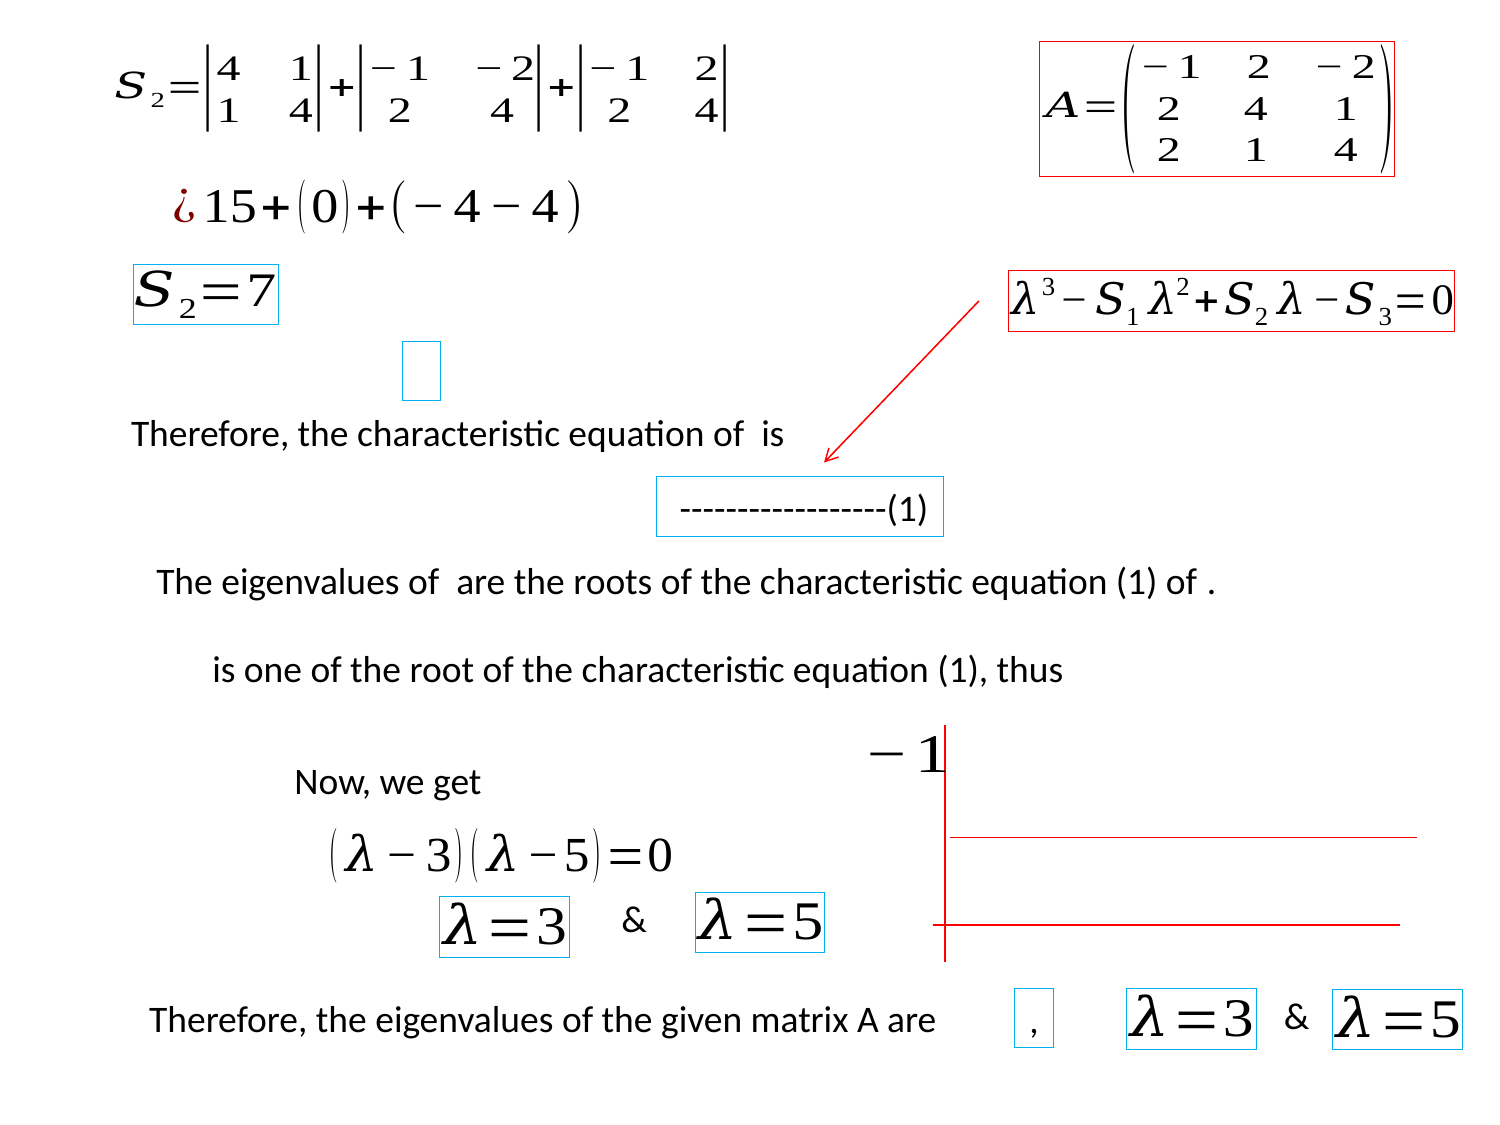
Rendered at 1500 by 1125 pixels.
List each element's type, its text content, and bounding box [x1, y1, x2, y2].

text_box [823, 300, 980, 463]
text_box & [606, 887, 662, 948]
text_box & [1269, 984, 1325, 1045]
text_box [862, 724, 1432, 963]
text_box Therefore, the eigenvalues of the given matrix A are [134, 987, 970, 1048]
